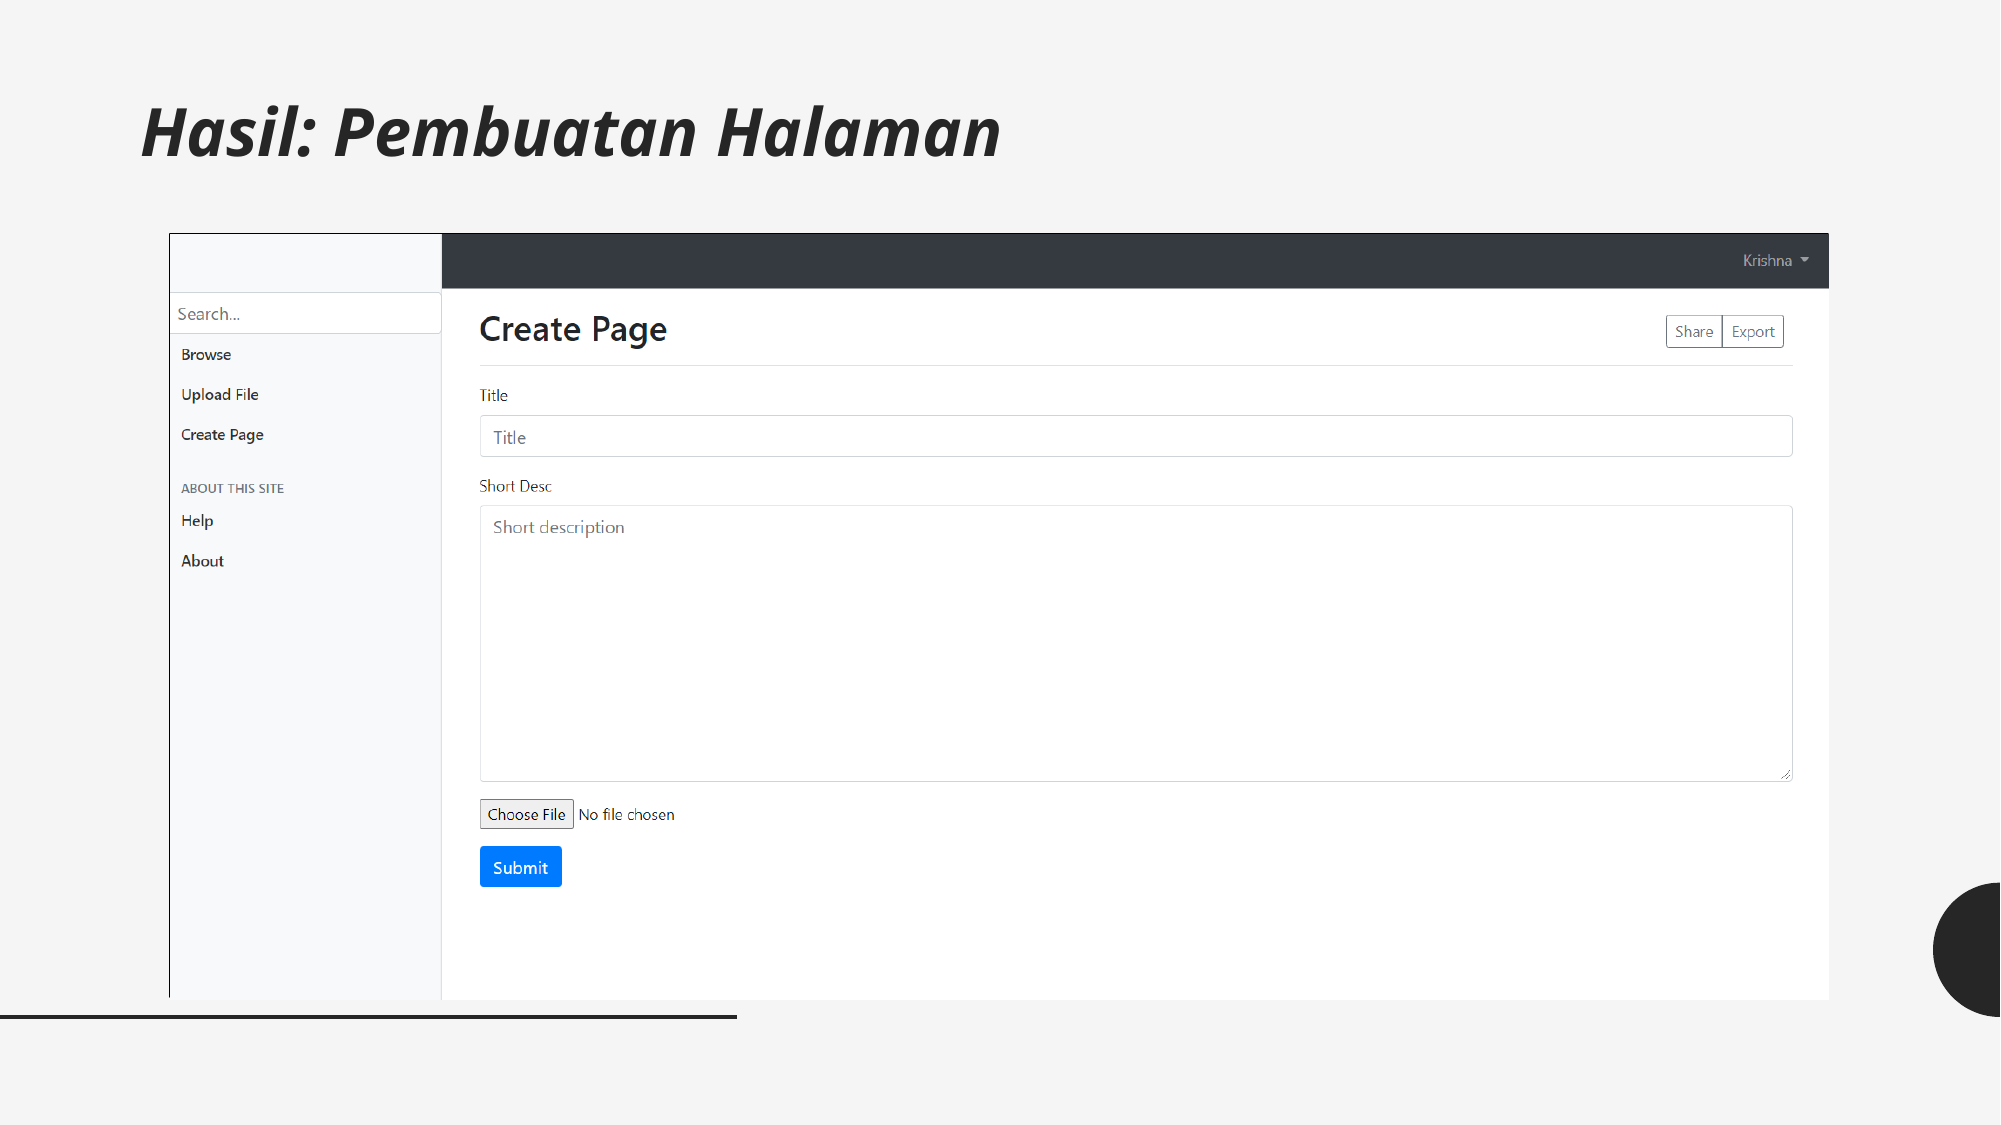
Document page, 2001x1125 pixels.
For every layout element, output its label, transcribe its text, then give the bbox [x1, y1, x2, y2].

title Hasil: Pembuatan Halaman [125, 91, 1872, 235]
picture [170, 234, 1829, 1000]
